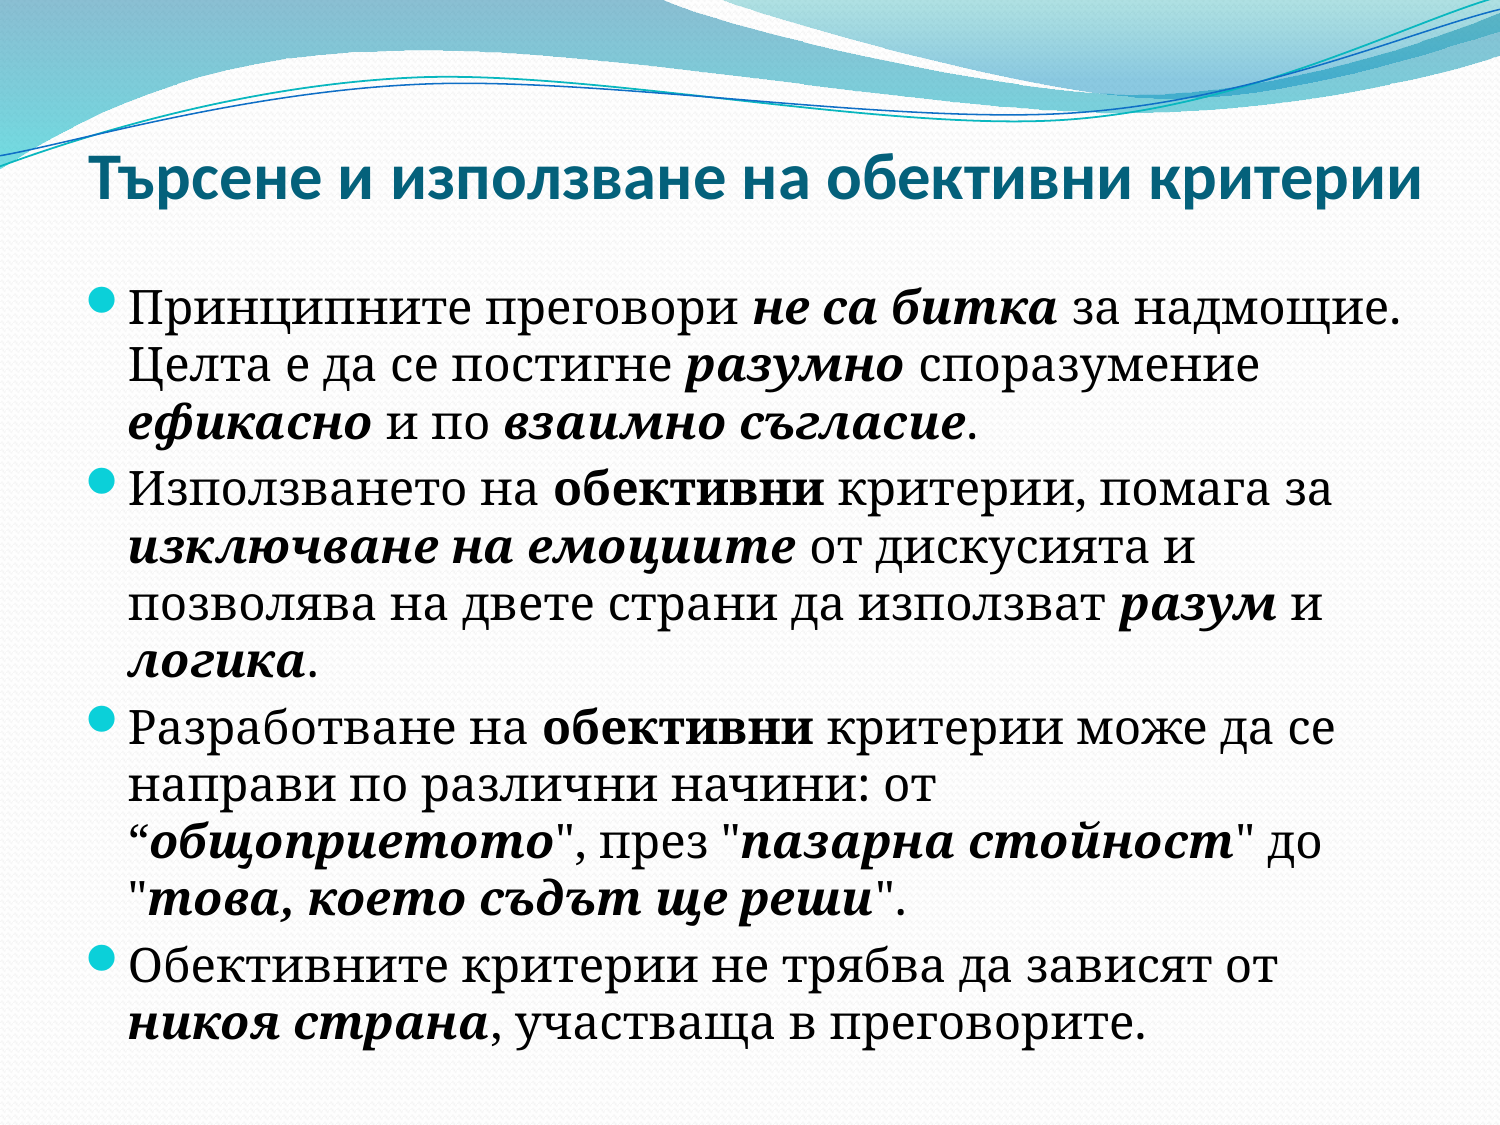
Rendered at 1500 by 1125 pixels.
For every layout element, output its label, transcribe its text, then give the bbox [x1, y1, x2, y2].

title Търсене и използване на обективни критерии [82, 105, 1432, 213]
list Принципните преговори не са битка за надмощие. Целта е да се постигне разумно споразумение ефикасно и по взаимно съгласие. Използването на обективни критерии, помага за изключване на емоциите от дискусията и позволява на двете страни да използват разум и логика. Разработване на обективни критерии може да се направи по различни начини: от “общоприетото", през "пазарна стойност" до "това, което съдът ще реши". Обективните критерии не трябва да зависят от никоя страна, участваща в преговорите. [70, 269, 1421, 1073]
